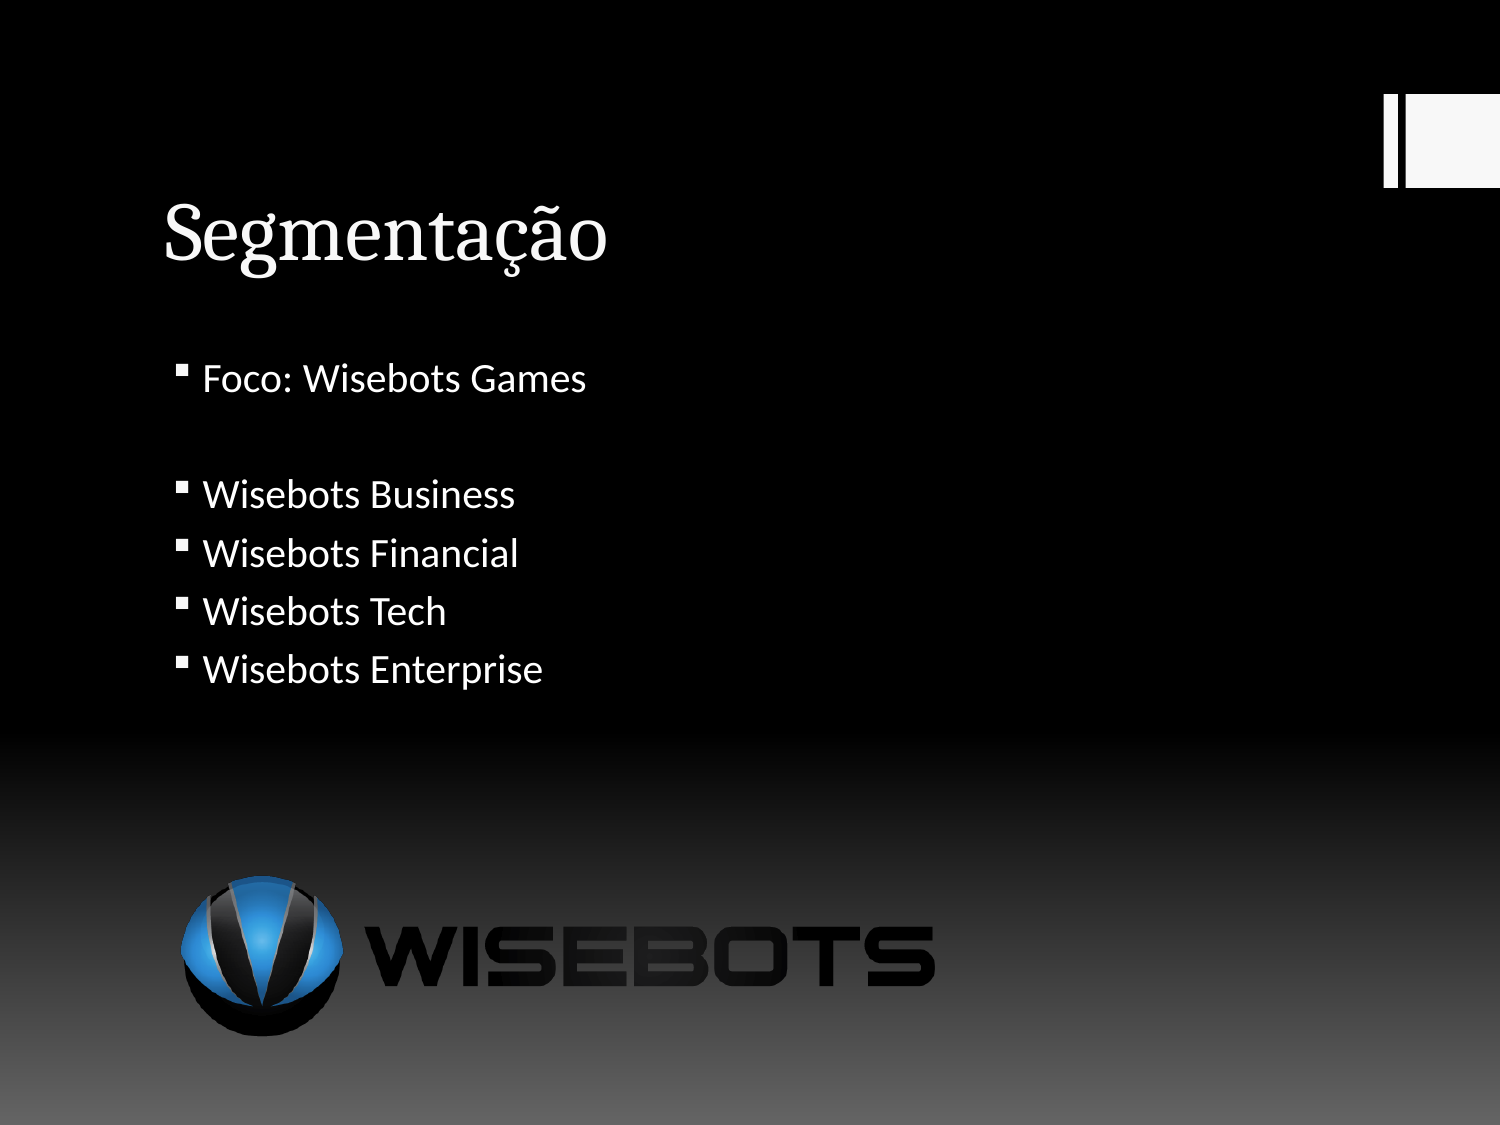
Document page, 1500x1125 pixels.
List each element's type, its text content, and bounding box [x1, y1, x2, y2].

picture [164, 863, 977, 1057]
list Foco: Wisebots Games Wisebots Business Wisebots Financial Wisebots Tech Wisebots Enterprise [150, 284, 1350, 1035]
title Segmentação [150, 95, 1350, 284]
